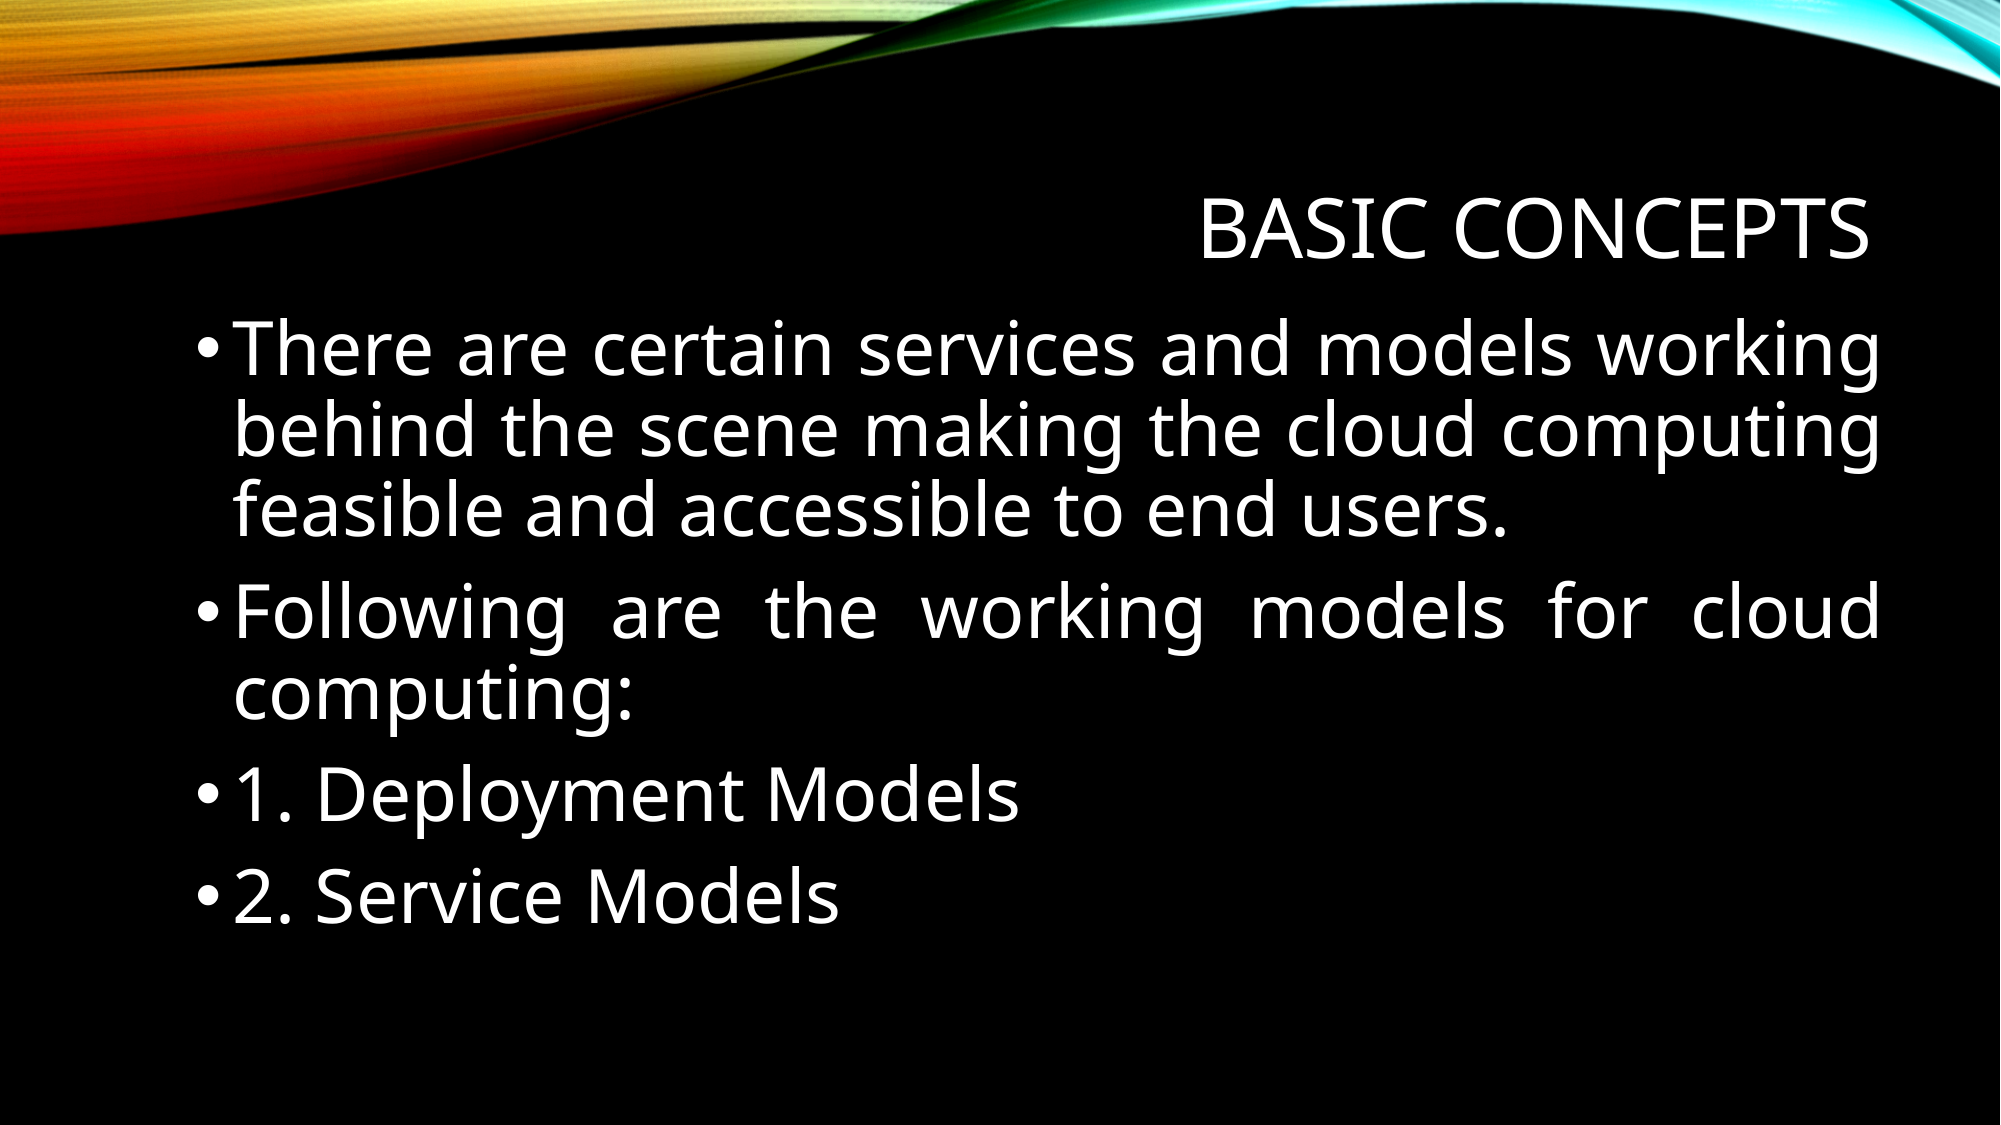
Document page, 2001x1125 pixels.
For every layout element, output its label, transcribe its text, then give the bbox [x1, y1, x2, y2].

list There are certain services and models working behind the scene making the cloud computing feasible and accessible to end users. Following are the working models for cloud computing: 1. Deployment Models 2. Service Models [180, 302, 1900, 963]
picture [0, 0, 2000, 237]
title Basic Concepts [474, 125, 1888, 302]
